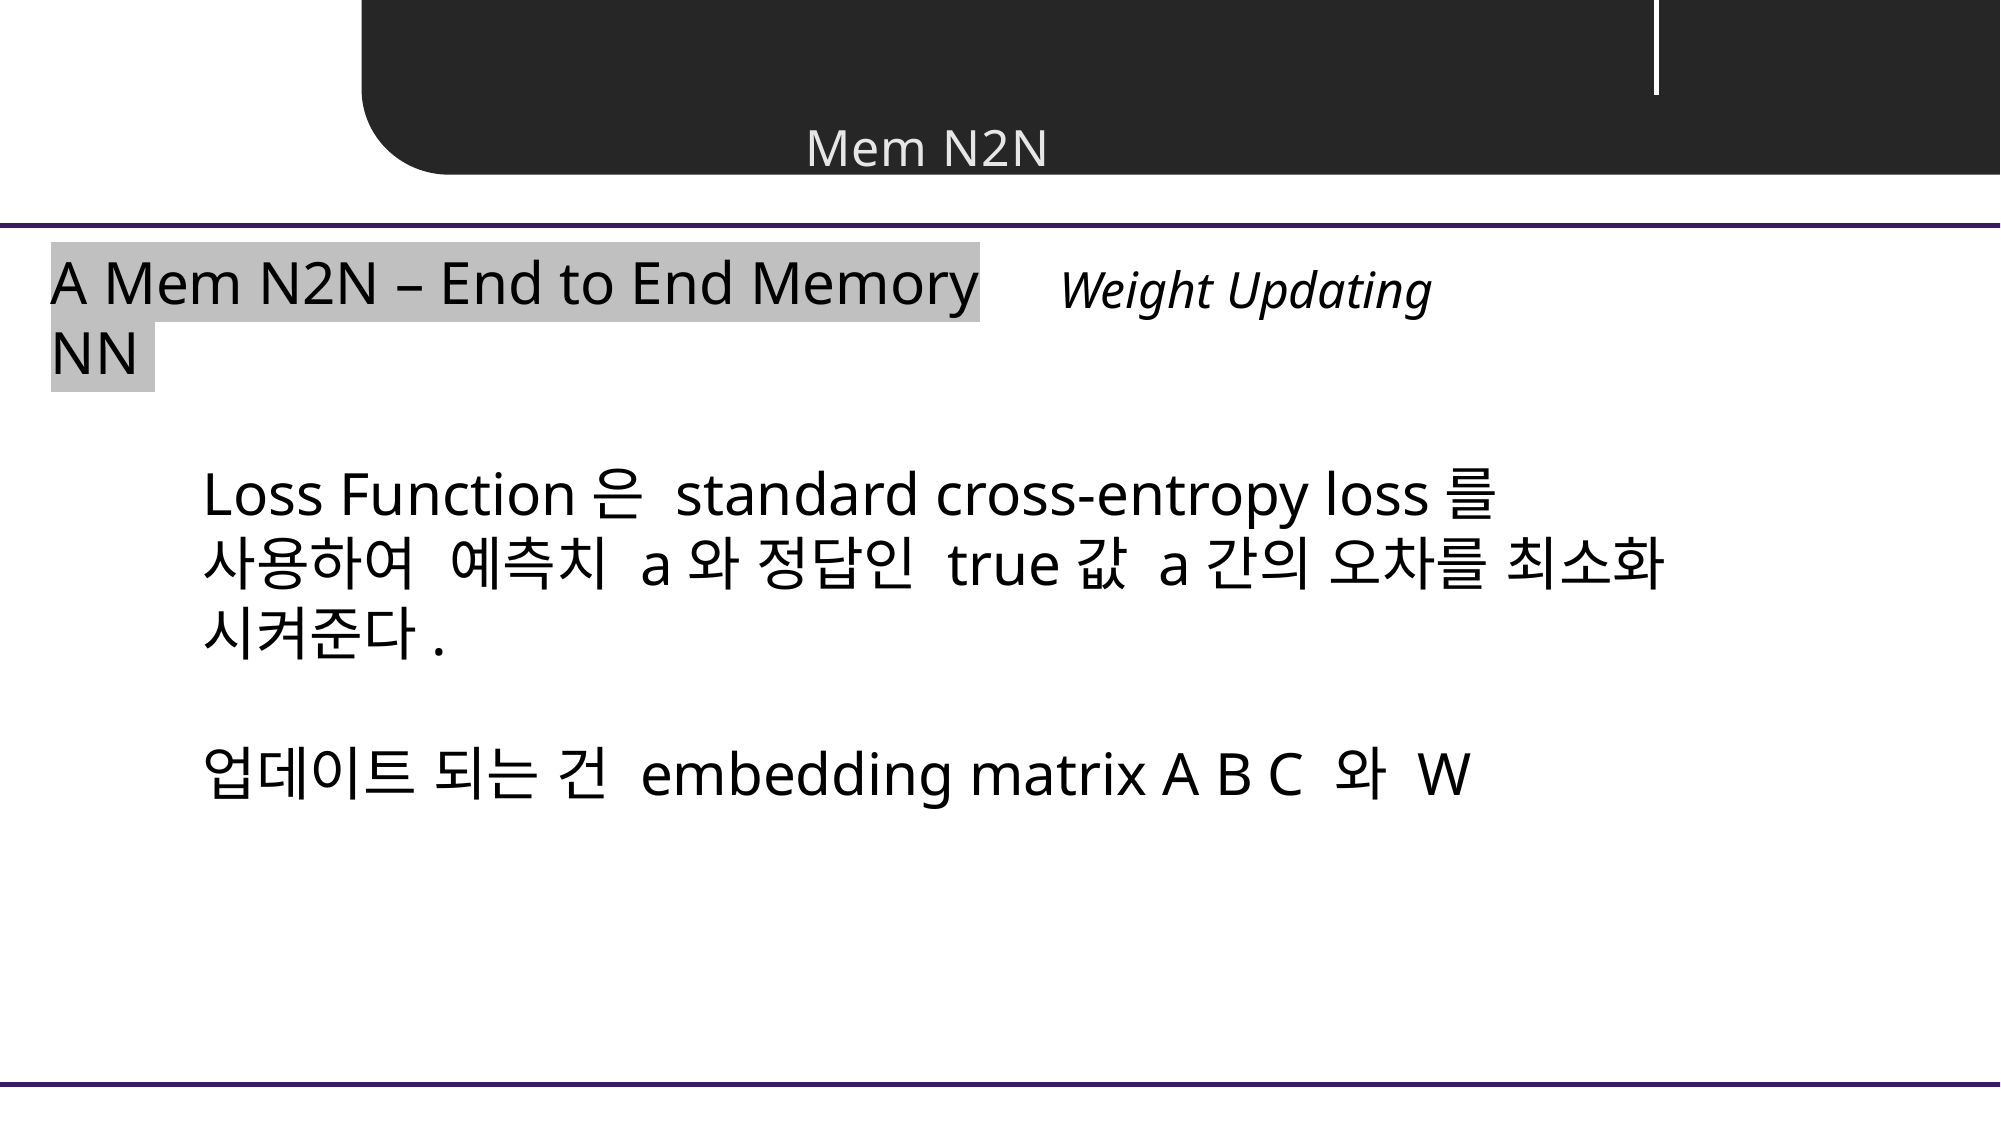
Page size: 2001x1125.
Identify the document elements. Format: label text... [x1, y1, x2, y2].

text_box Weight Updating [1044, 251, 1465, 371]
text_box Loss Function은 standard cross-entropy loss를 사용하여 예측치 a와 정답인 true값 a간의 오차를 최소화 시켜준다. 업데이트 되는 건 embedding matrix A B C 와 W [188, 449, 1883, 815]
text_box Unit 02 ㅣ ㅣ Mem N2N [417, 118, 1386, 176]
text_box A Mem N2N – End to End Memory NN [36, 238, 1045, 394]
